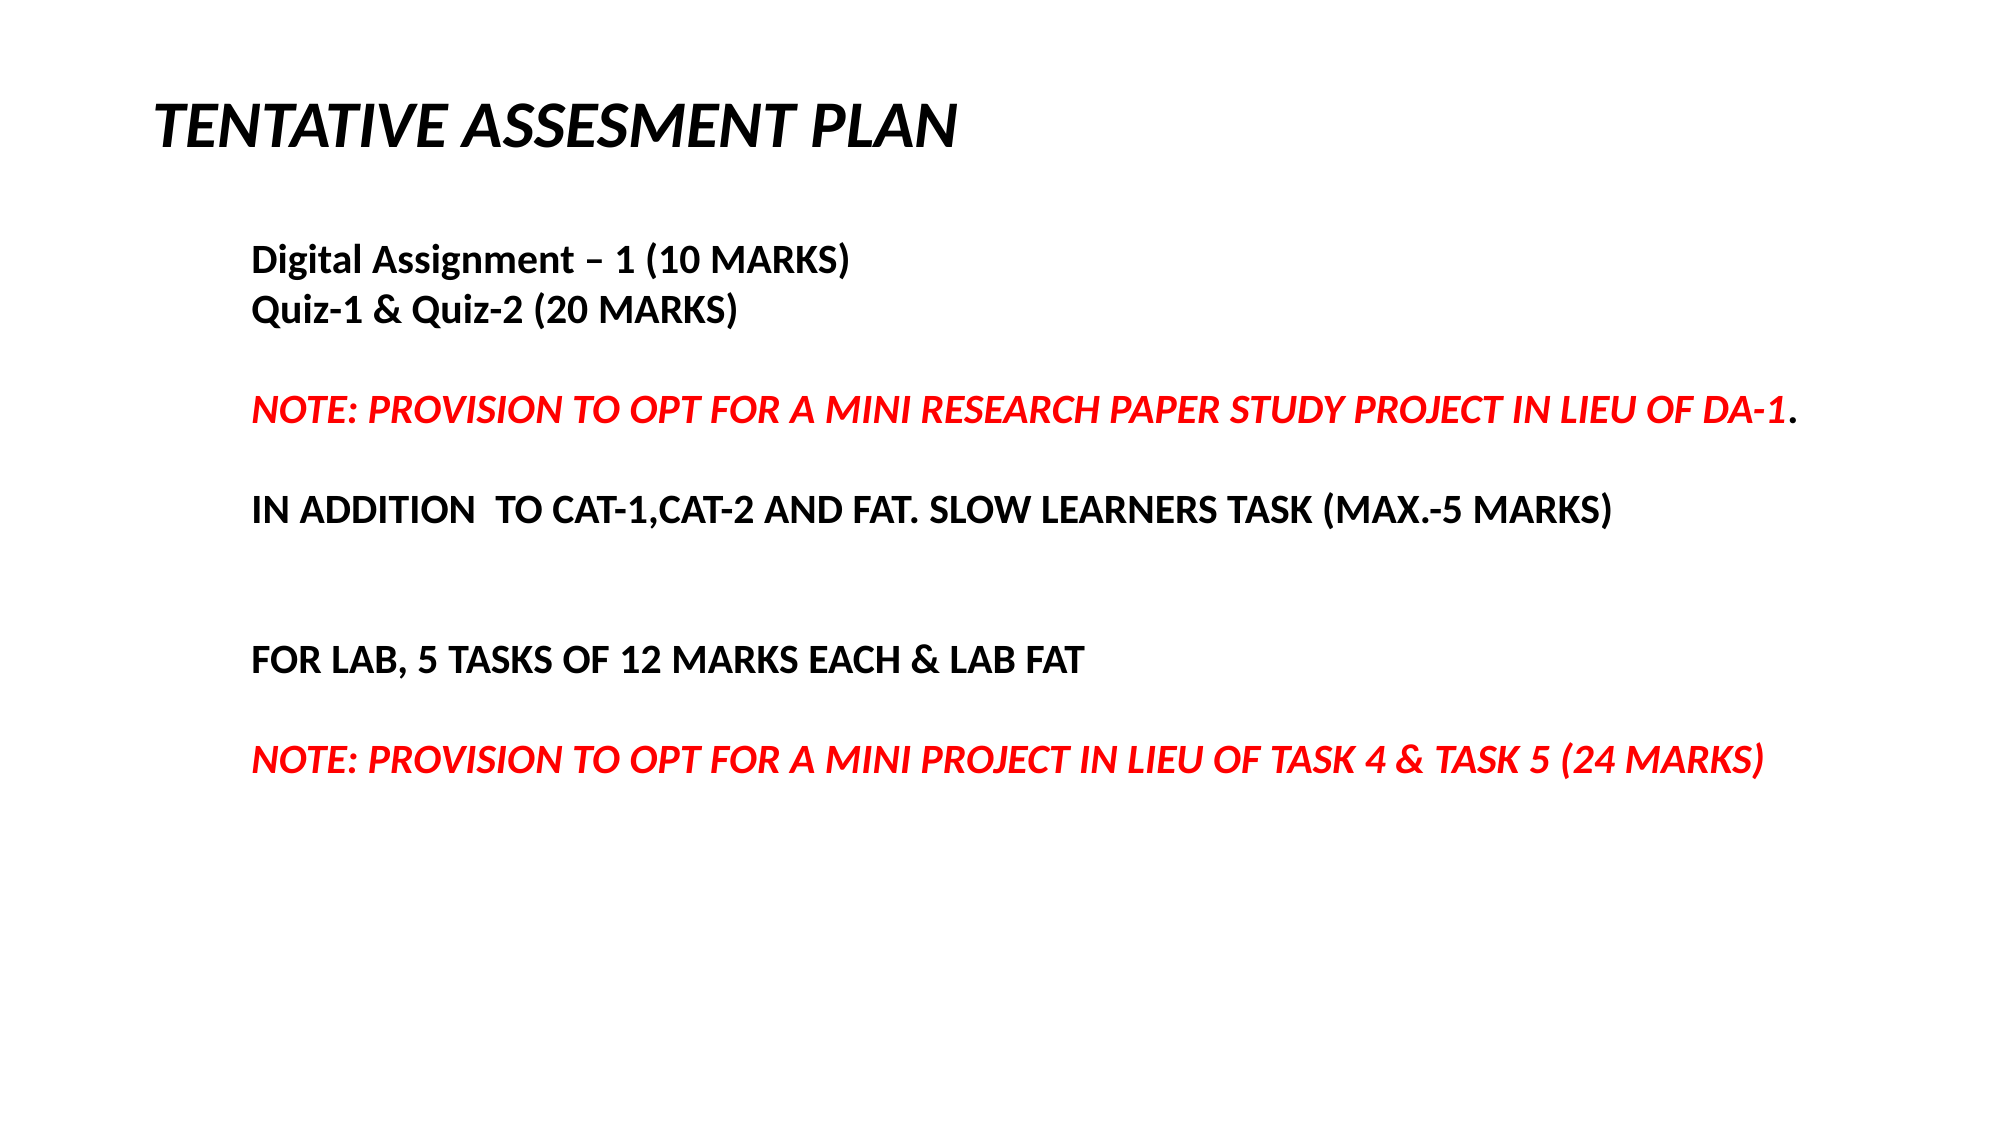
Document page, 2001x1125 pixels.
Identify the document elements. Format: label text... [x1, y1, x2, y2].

title TENTATIVE ASSESMENT PLAN [137, 59, 1863, 193]
text_box Digital Assignment – 1 (10 MARKS) Quiz-1 & Quiz-2 (20 MARKS) NOTE: PROVISION TO OPT FOR A MINI RESEARCH PAPER STUDY PROJECT IN LIEU OF DA-1. IN ADDITION TO CAT-1,CAT-2 AND FAT. SLOW LEARNERS TASK (MAX.-5 MARKS) FOR LAB, 5 TASKS OF 12 MARKS EACH & LAB FAT NOTE: PROVISION TO OPT FOR A MINI PROJECT IN LIEU OF TASK 4 & TASK 5 (24 MARKS) [236, 224, 1841, 789]
